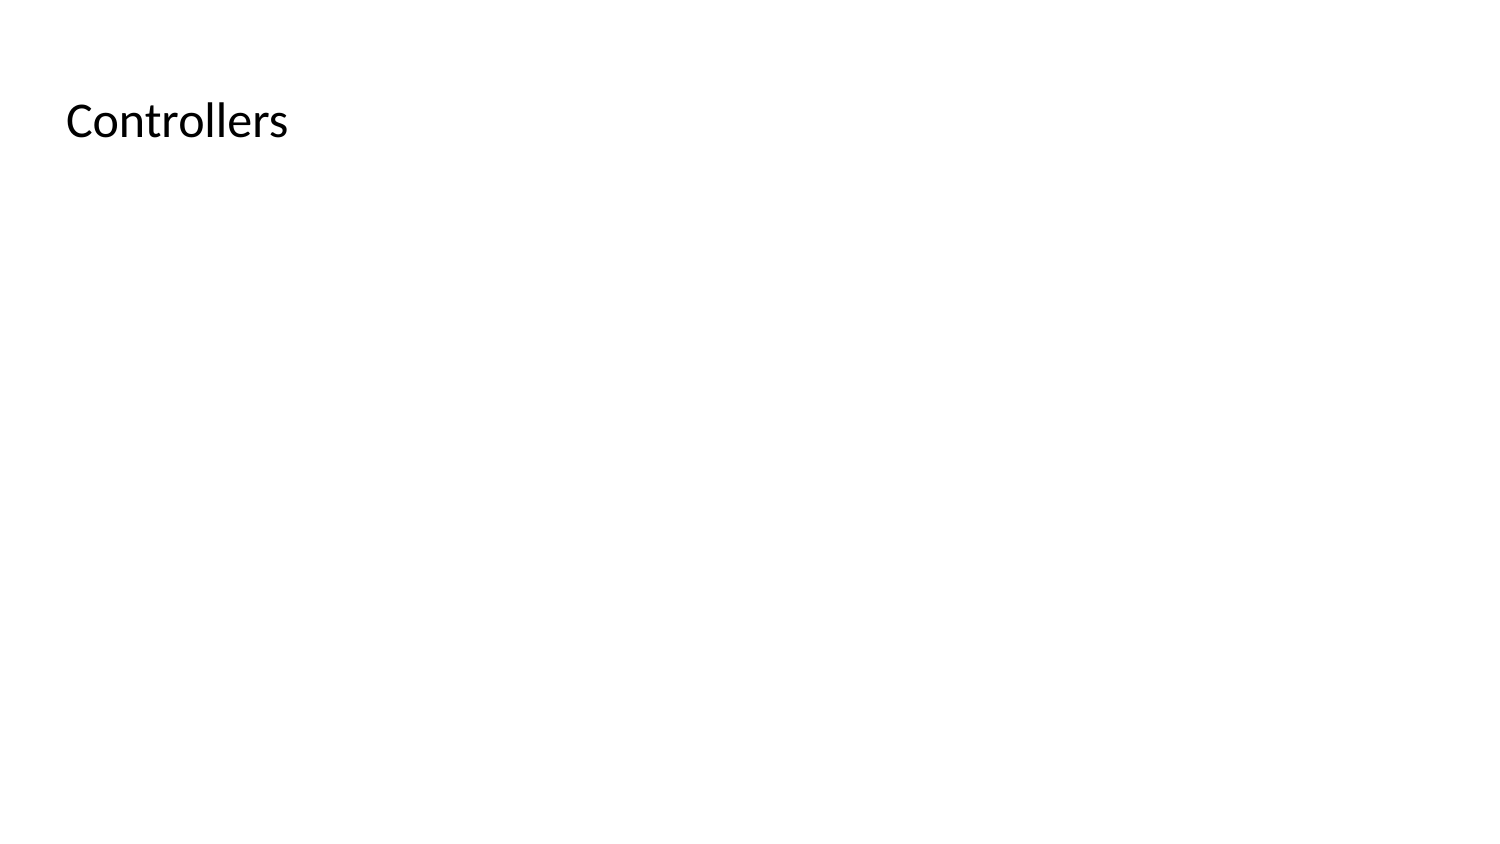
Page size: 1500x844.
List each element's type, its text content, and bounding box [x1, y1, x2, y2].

title Controllers [51, 72, 1449, 167]
